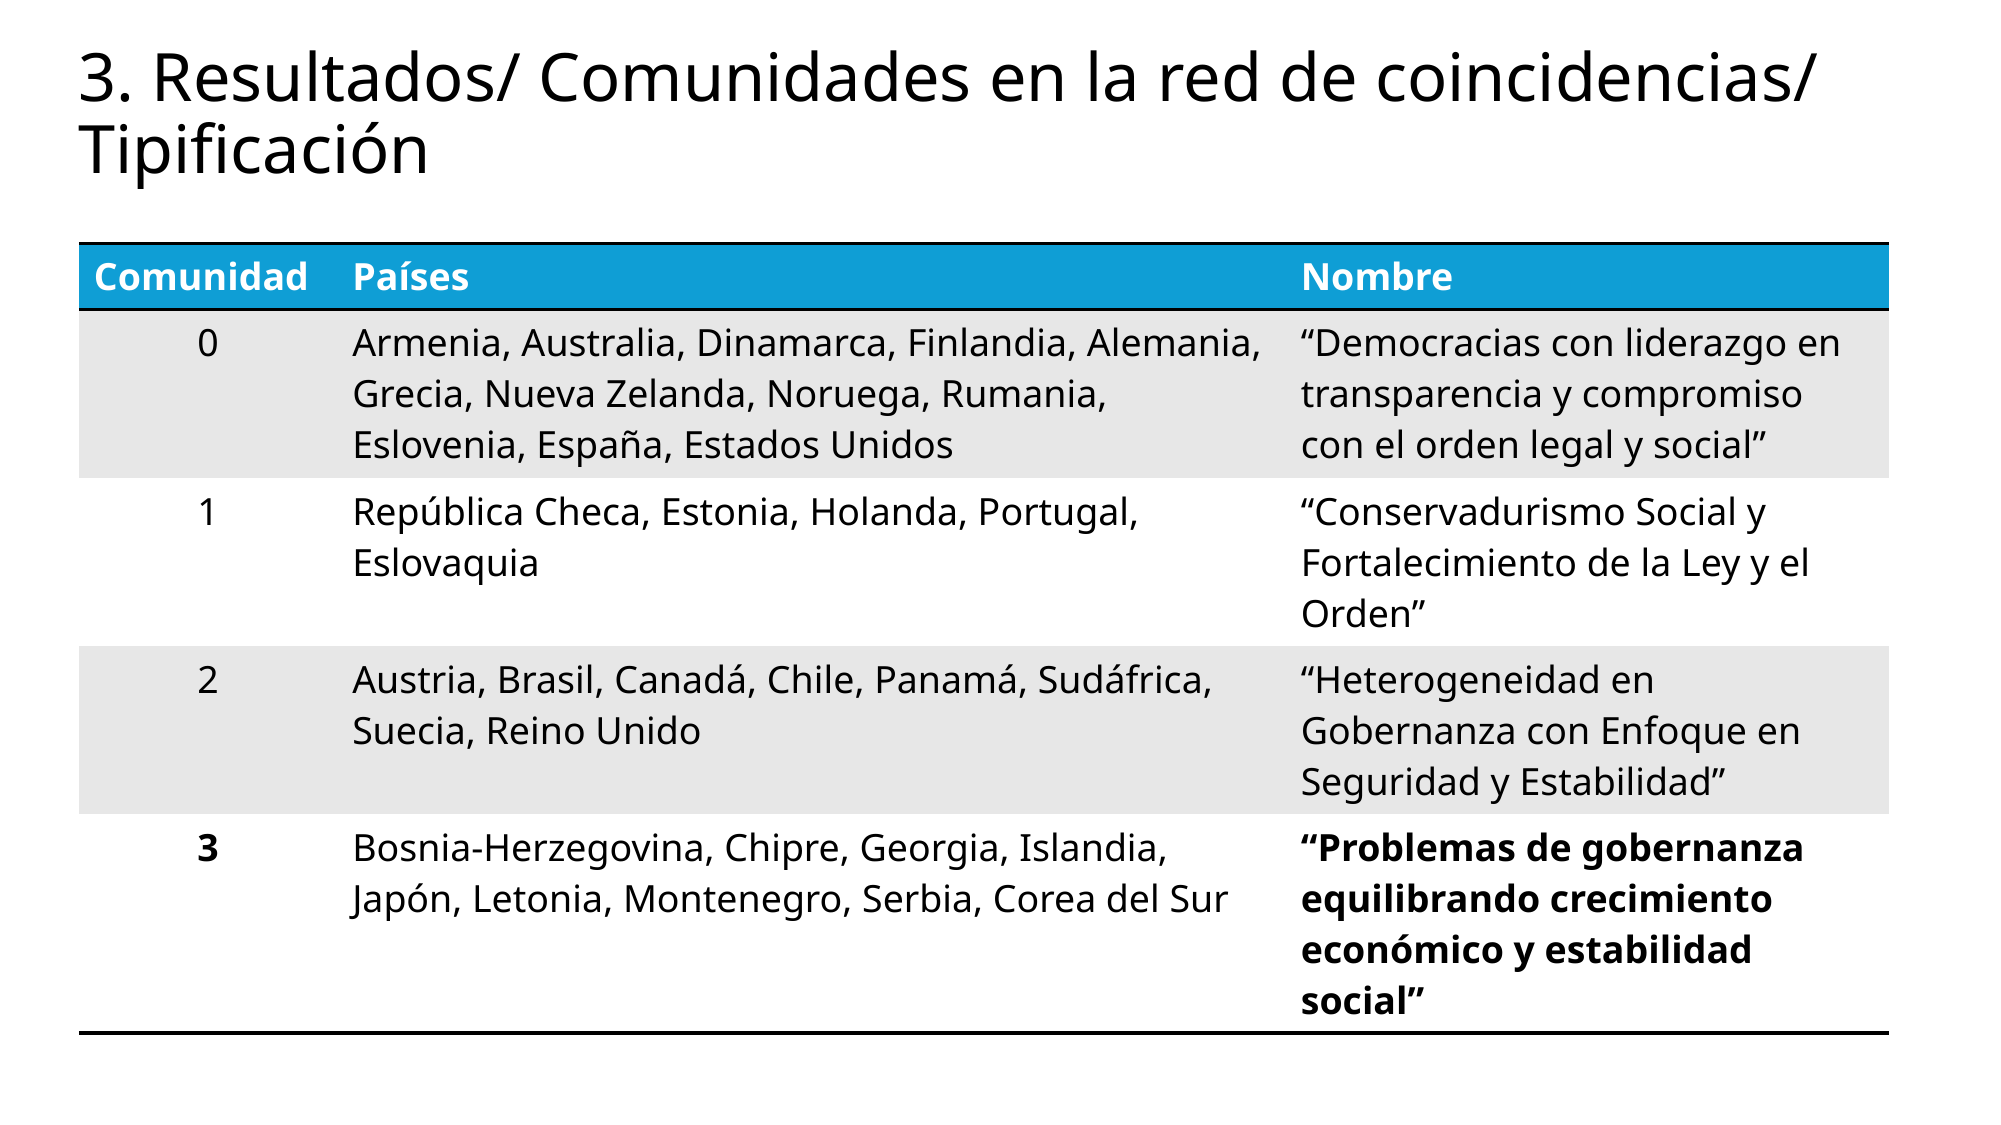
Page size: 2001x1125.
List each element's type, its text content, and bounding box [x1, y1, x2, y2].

table_cell “Democracias con liderazgo en transparencia y compromiso con el orden legal y social” [1286, 311, 1889, 478]
table_header Comunidad [79, 245, 337, 308]
table_cell Austria, Brasil, Canadá, Chile, Panamá, Sudáfrica, Suecia, Reino Unido [337, 646, 1286, 814]
table_cell 0 [79, 311, 337, 478]
title 3. Resultados/ Comunidades en la red de coincidencias/ Tipificación [63, 32, 1890, 200]
table_cell “Problemas de gobernanza equilibrando crecimiento económico y estabilidad social” [1286, 814, 1889, 1031]
table_cell “Conservadurismo Social y Fortalecimiento de la Ley y el Orden” [1286, 478, 1889, 646]
table_header Países [337, 245, 1286, 308]
table_cell República Checa, Estonia, Holanda, Portugal, Eslovaquia [337, 478, 1286, 646]
table_cell Armenia, Australia, Dinamarca, Finlandia, Alemania, Grecia, Nueva Zelanda, Noruega, Rumania, Eslovenia, España, Estados Unidos [337, 311, 1286, 478]
table_cell “Heterogeneidad en Gobernanza con Enfoque en Seguridad y Estabilidad” [1286, 646, 1889, 814]
table_cell 3 [79, 814, 337, 1031]
table_cell Bosnia-Herzegovina, Chipre, Georgia, Islandia, Japón, Letonia, Montenegro, Serbia, Corea del Sur [337, 814, 1286, 1031]
table_header Nombre [1286, 245, 1889, 308]
table_cell 2 [79, 646, 337, 814]
table_cell 1 [79, 478, 337, 646]
